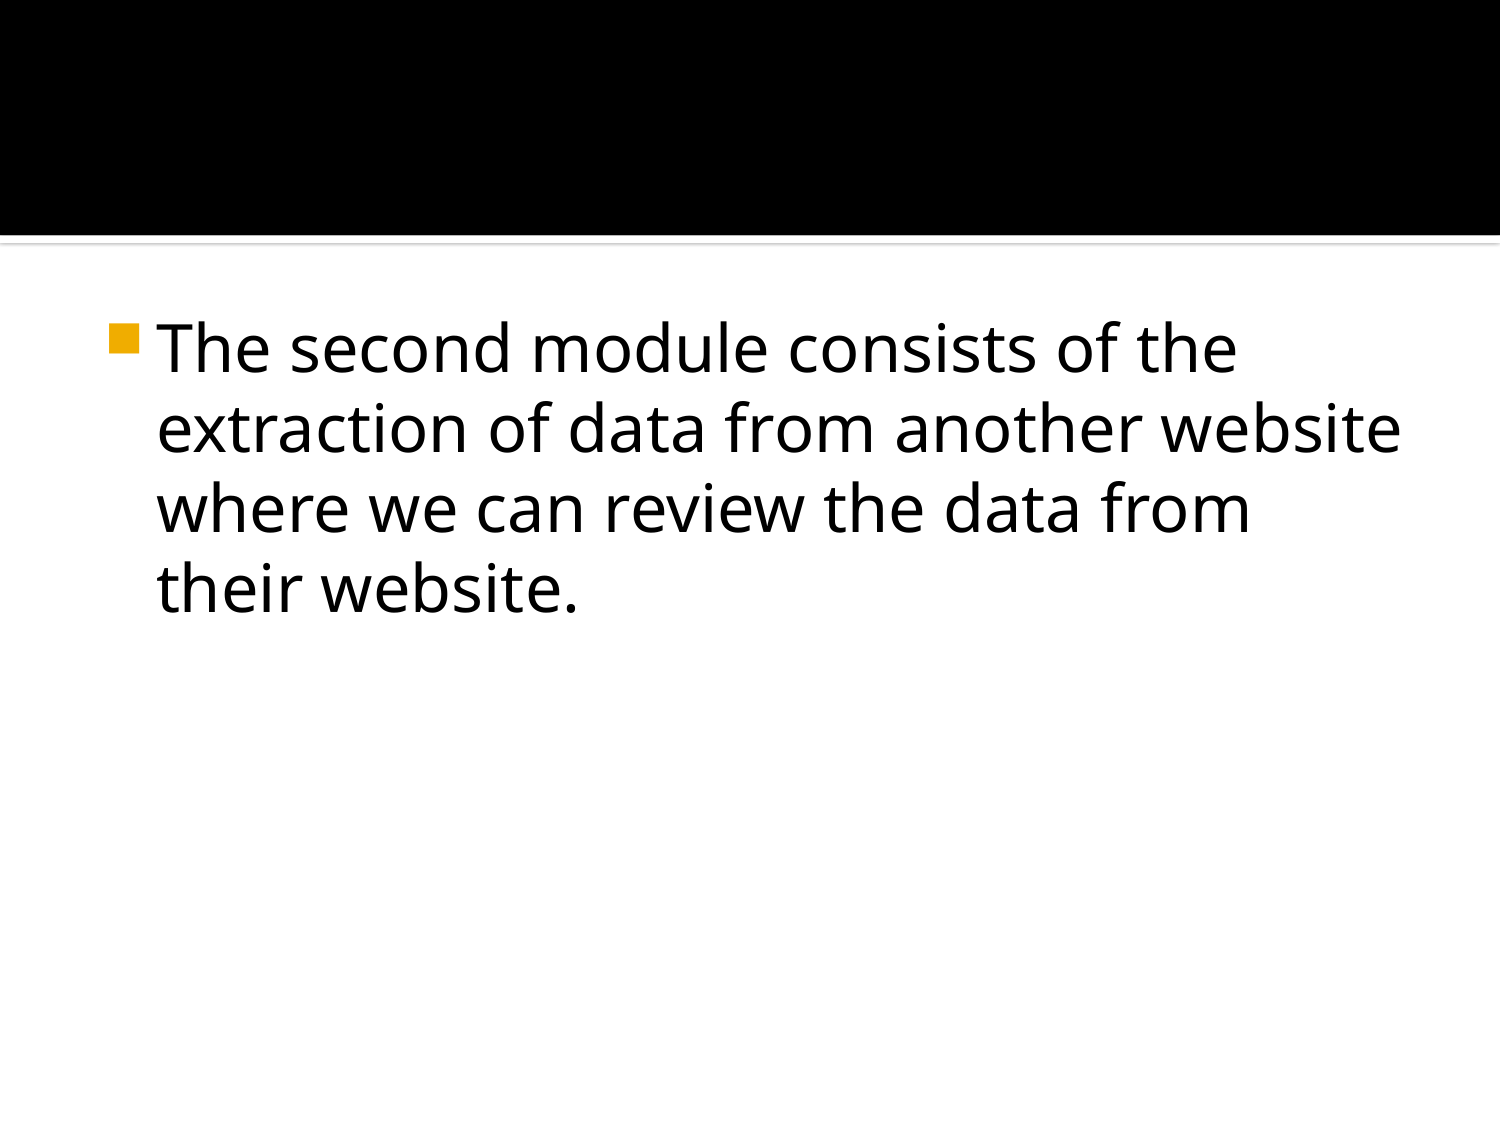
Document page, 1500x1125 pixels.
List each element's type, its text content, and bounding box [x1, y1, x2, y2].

list The second module consists of the extraction of data from another website where we can review the data from their website. [75, 291, 1425, 1050]
